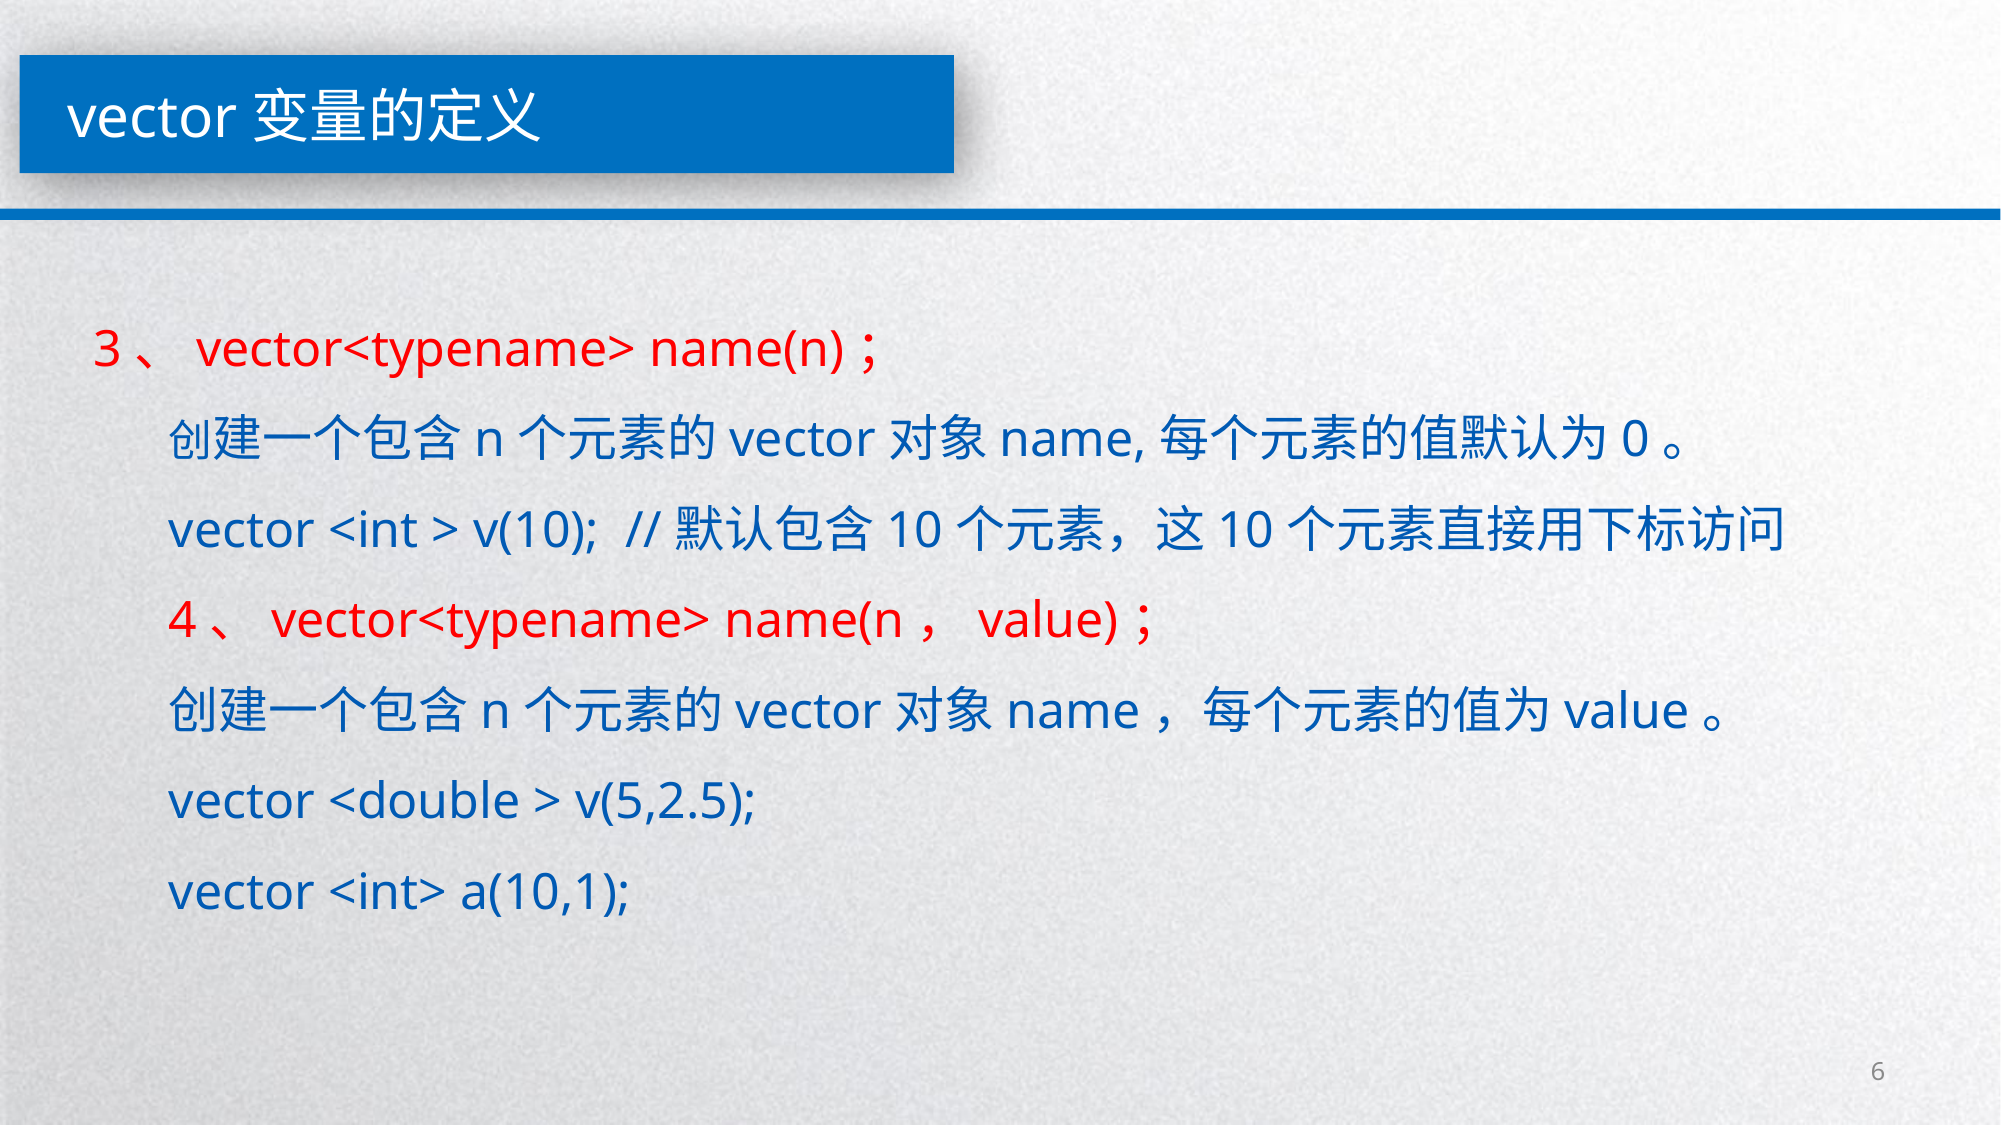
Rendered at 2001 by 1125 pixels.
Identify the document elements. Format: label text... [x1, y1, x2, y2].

slide_number 6 [1433, 1042, 1901, 1103]
text_box vector变量的定义 [67, 78, 926, 149]
picture [0, 0, 2001, 208]
text_box 3、vector<typename> name(n)； 创建一个包含n个元素的vector对象name,每个元素的值默认为0。 vector <int > v(10); //默认包含10个元素，这10个元素直接用下标访问 4、vector<typename> name(n，value)； 创建一个包含n个元素的vector对象name，每个元素的值为value。 vector <double > v(5,2.5); vector <int> a(10,1); [78, 290, 1922, 927]
picture [0, 220, 2001, 1125]
